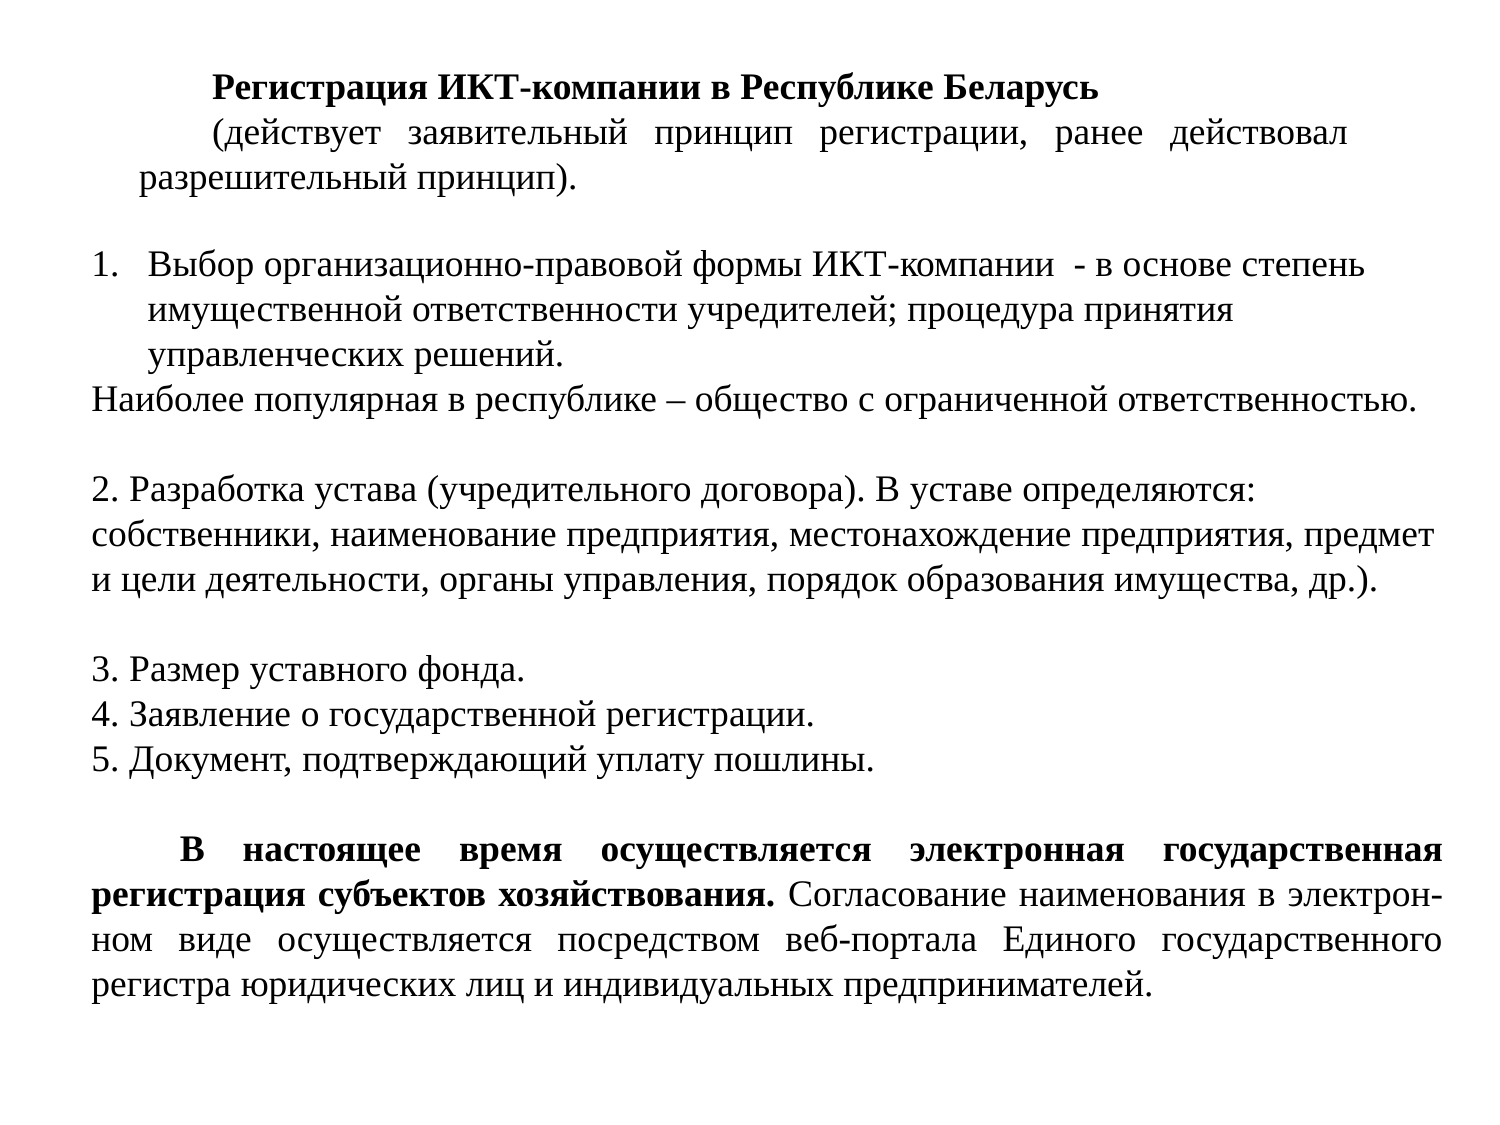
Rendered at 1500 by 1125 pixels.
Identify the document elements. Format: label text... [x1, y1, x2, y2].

text_box Выбор организационно-правовой формы ИКТ-компании - в основе степень имущественной ответственности учредителей; процедура принятия управленческих решений. Наиболее популярная в республике – общество с ограниченной ответственностью. 2. Разработка устава (учредительного договора). В уставе определяются: собственники, наименование предприятия, местонахождение предприятия, предмет и цели деятельности, органы управления, порядок образования имущества, др.). 3. Размер уставного фонда. 4. Заявление о государственной регистрации. 5. Документ, подтверждающий уплату пошлины. В настоящее время осуществляется электронная государственная регистрация субъектов хозяйствования. Согласование наименования в электрон-ном виде осуществляется посредством веб-портала Единого государственного регистра юридических лиц и индивидуальных предпринимателей. [76, 231, 1459, 1102]
text_box Регистрация ИКТ-компании в Республике Беларусь (действует заявительный принцип регистрации, ранее действовал разрешительный принцип). [123, 54, 1365, 231]
